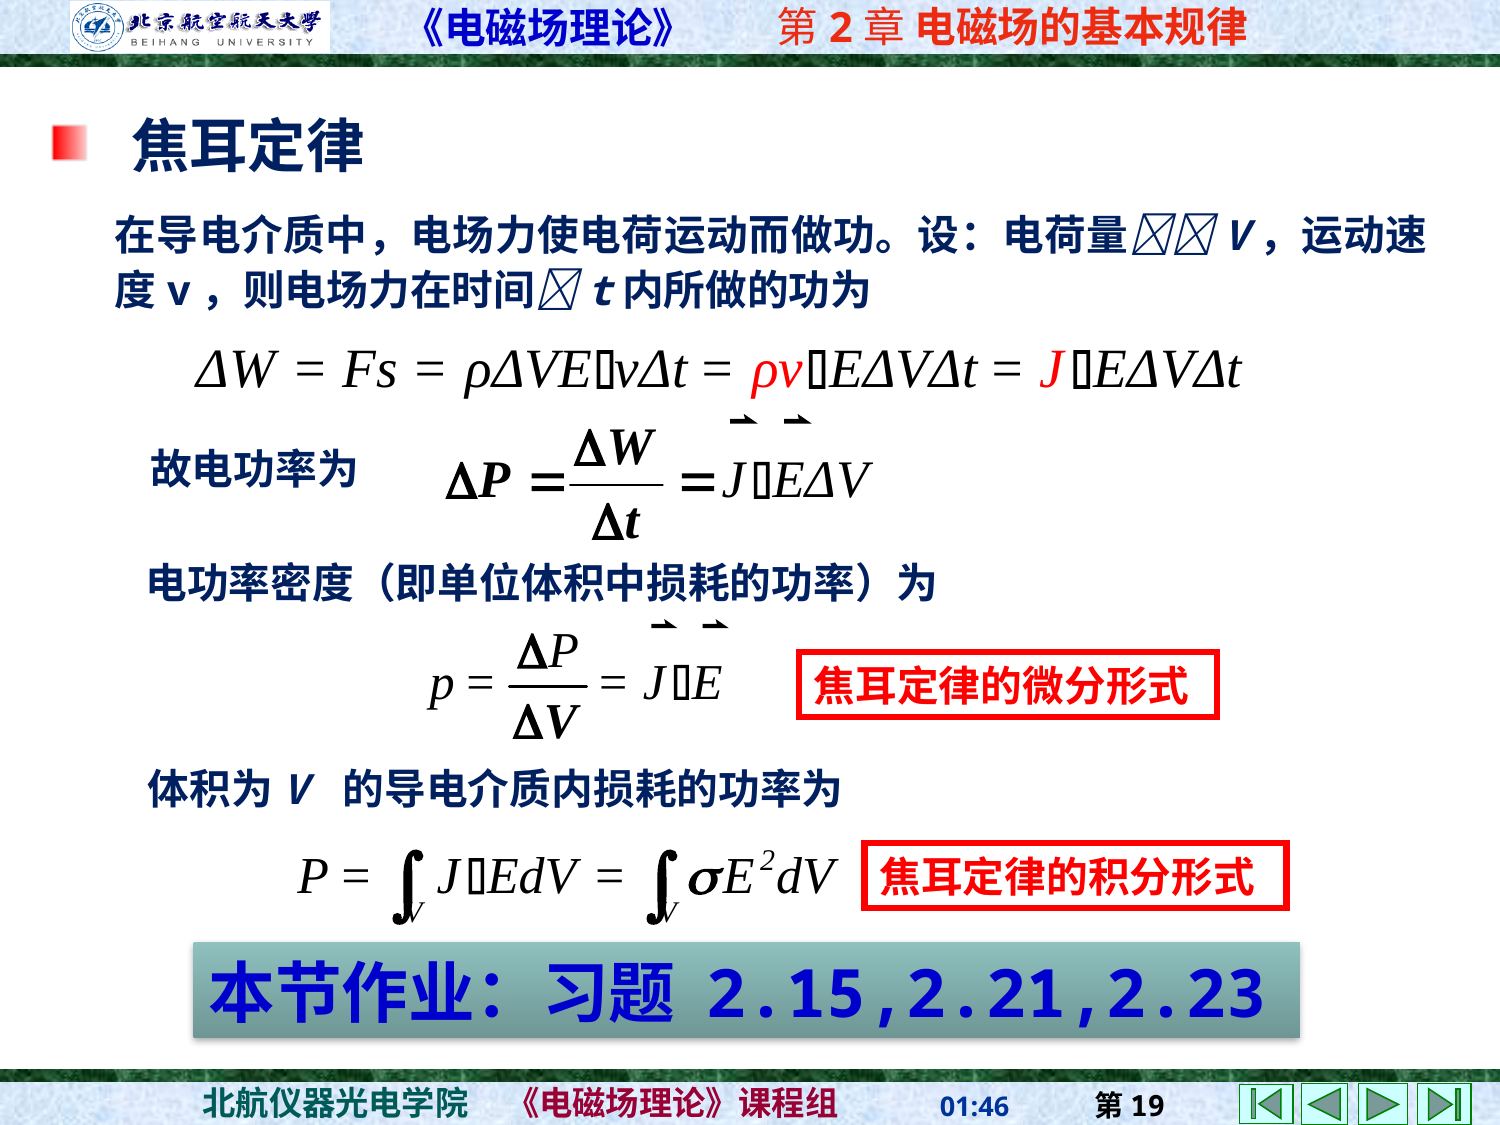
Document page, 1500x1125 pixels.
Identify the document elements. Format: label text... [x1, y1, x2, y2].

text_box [287, 828, 851, 933]
text_box 体积为V 的导电介质内损耗的功率为 [132, 750, 1005, 821]
picture [0, 1069, 1500, 1125]
text_box 焦耳定律 [35, 94, 1423, 187]
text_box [436, 414, 885, 551]
text_box 在导电介质中，电场力使电荷运动而做功。设：电荷量V，运动速度v，则电场力在时间t内所做的功为 [99, 196, 1443, 321]
text_box 焦耳定律的微分形式 [798, 652, 1218, 717]
picture [50, 123, 91, 165]
text_box 电功率密度（即单位体积中损耗的功率）为 [130, 544, 1081, 614]
text_box 本节作业：习题 2.15,2.21,2.23 [193, 942, 1300, 1038]
text_box 焦耳定律的积分形式 [864, 843, 1287, 908]
picture [0, 0, 1500, 67]
text_box 故电功率为 [135, 430, 431, 501]
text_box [185, 327, 1255, 412]
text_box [415, 619, 735, 750]
